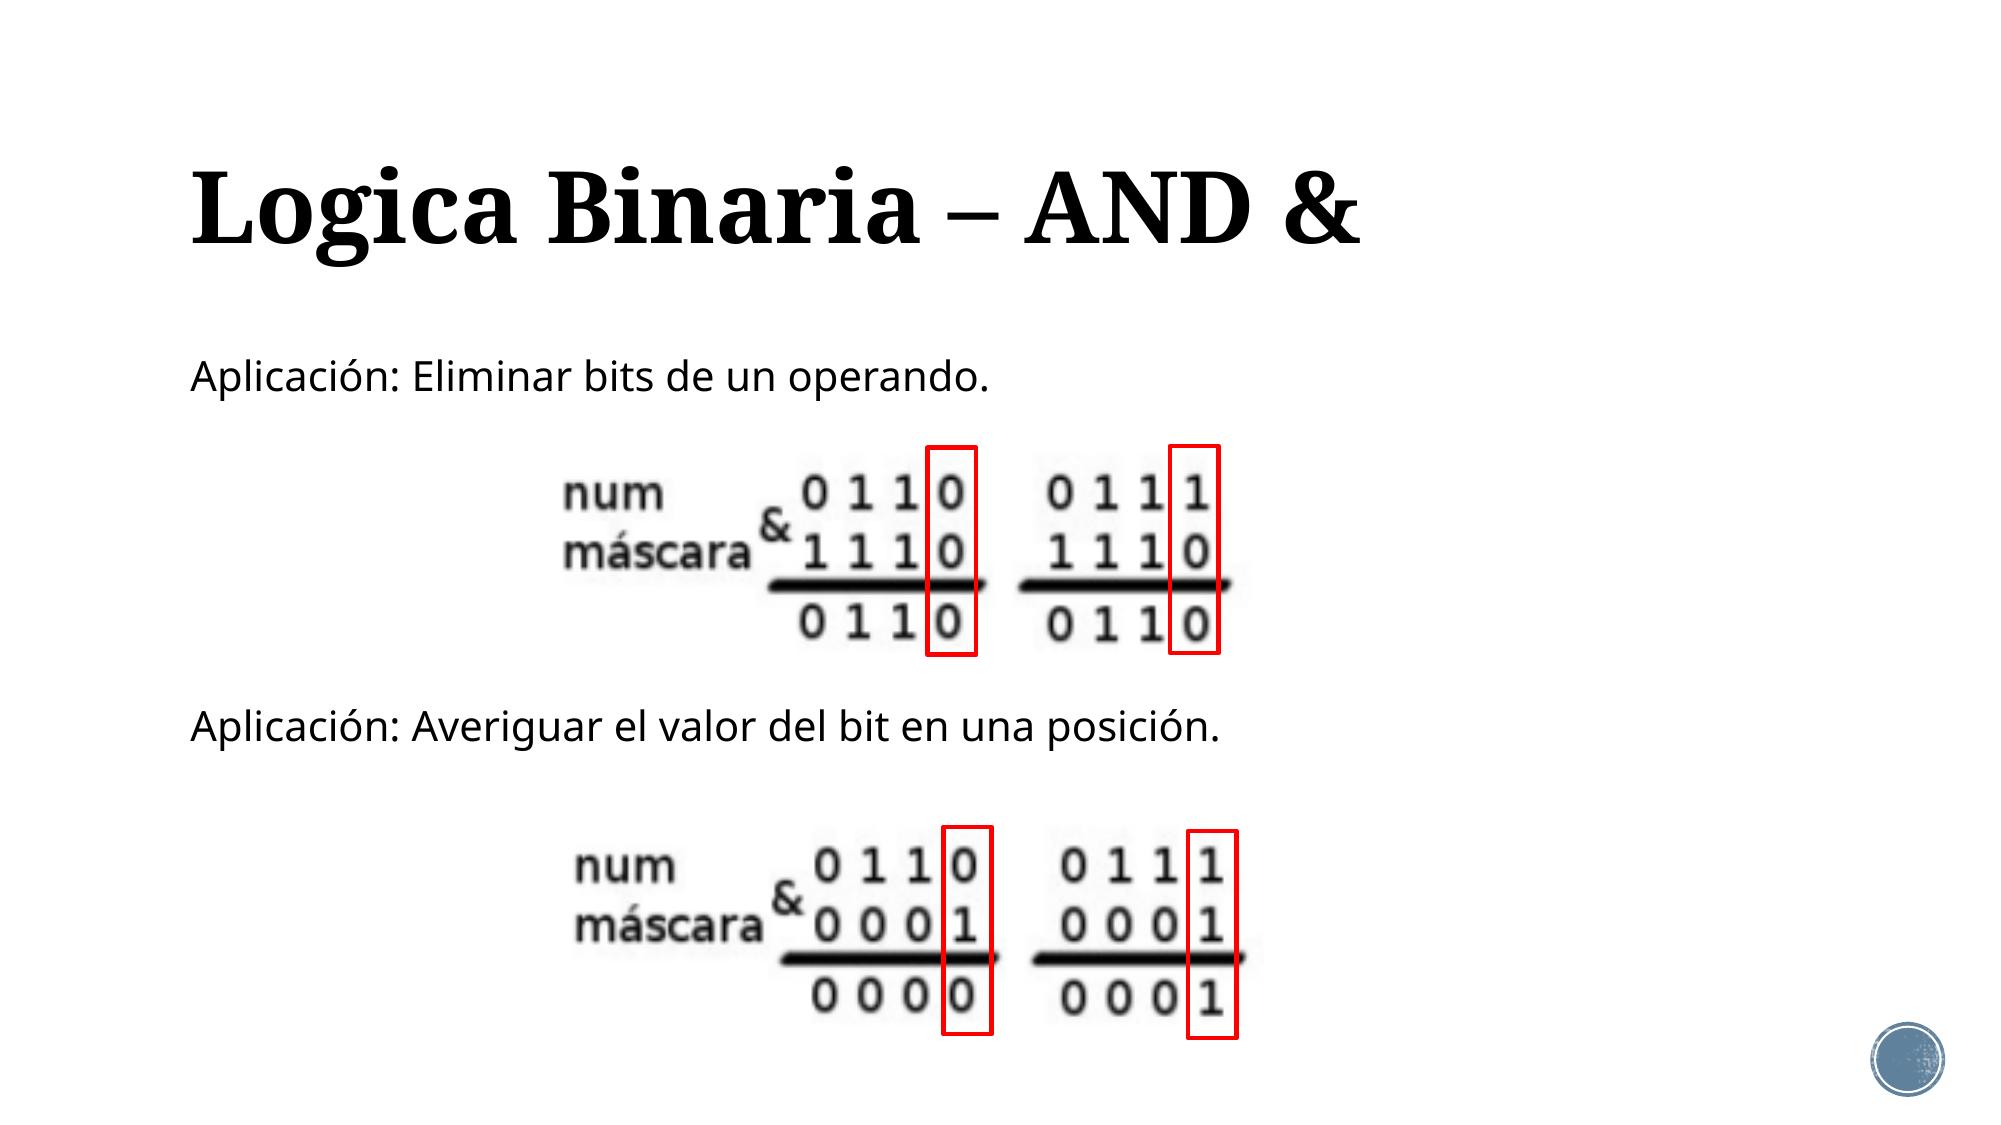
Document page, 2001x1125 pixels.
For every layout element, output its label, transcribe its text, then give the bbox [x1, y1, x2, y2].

title Logica Binaria – AND & [175, 79, 1826, 344]
list Aplicación: Eliminar bits de un operando. Aplicación: Averiguar el valor del bit en una posición. [175, 348, 1826, 1013]
picture [540, 792, 1270, 1069]
picture [515, 446, 1270, 668]
